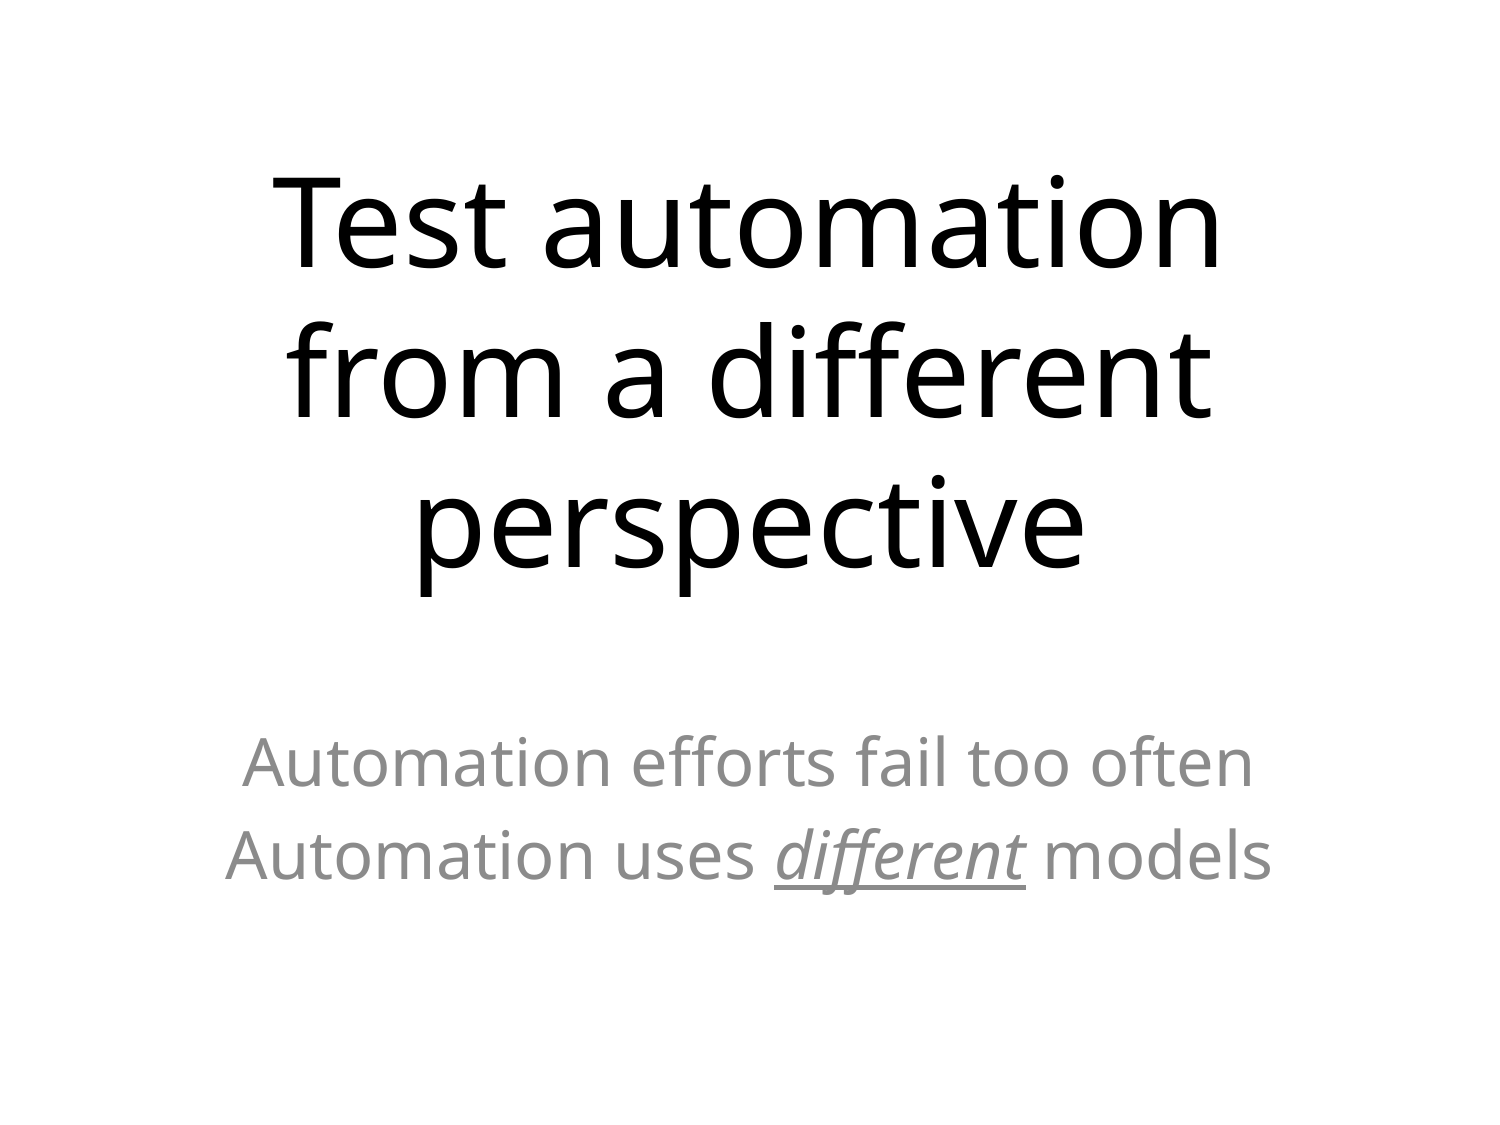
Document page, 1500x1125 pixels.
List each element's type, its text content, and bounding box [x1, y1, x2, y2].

title Test automation from a different perspective [112, 42, 1388, 693]
subtitle Automation efforts fail too often Automation uses different models [111, 711, 1388, 1000]
